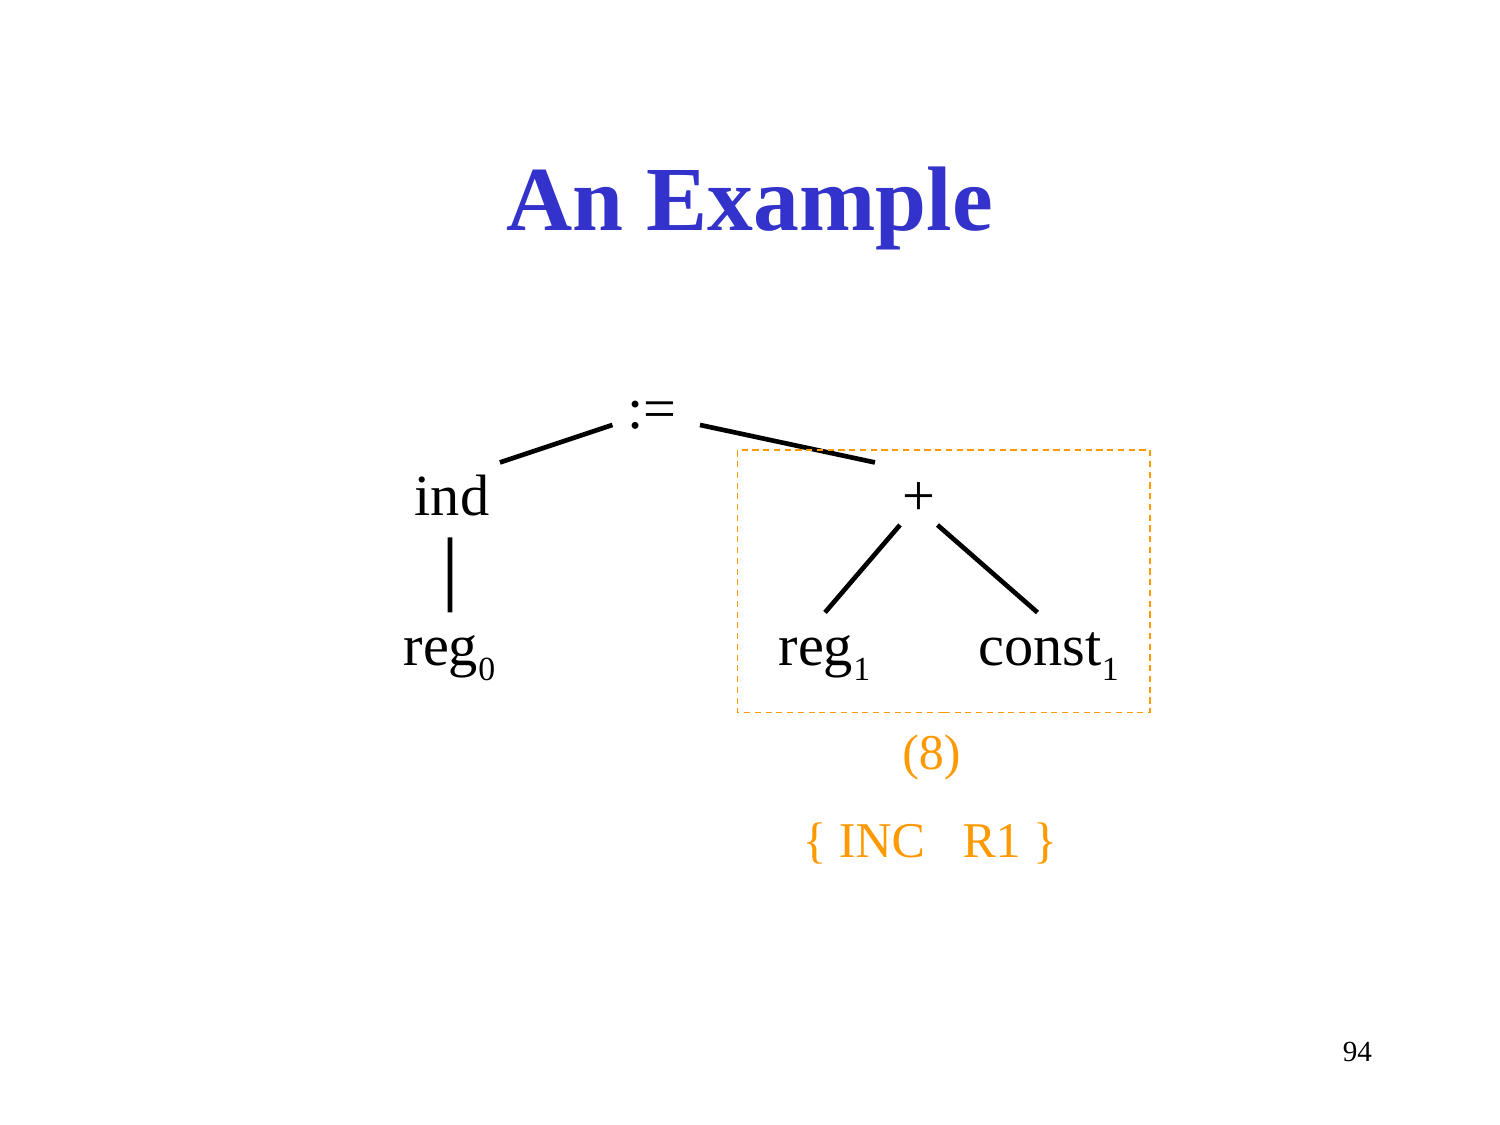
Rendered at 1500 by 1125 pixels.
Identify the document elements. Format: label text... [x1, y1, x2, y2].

text_box ind [399, 450, 505, 535]
text_box { INC R1 } [787, 799, 1073, 875]
text_box [737, 450, 1150, 713]
text_box reg0 [389, 600, 511, 695]
title An Example [112, 99, 1388, 288]
text_box (8) [887, 712, 976, 788]
text_box := [612, 362, 692, 448]
slide_number 94 [1074, 1025, 1388, 1100]
